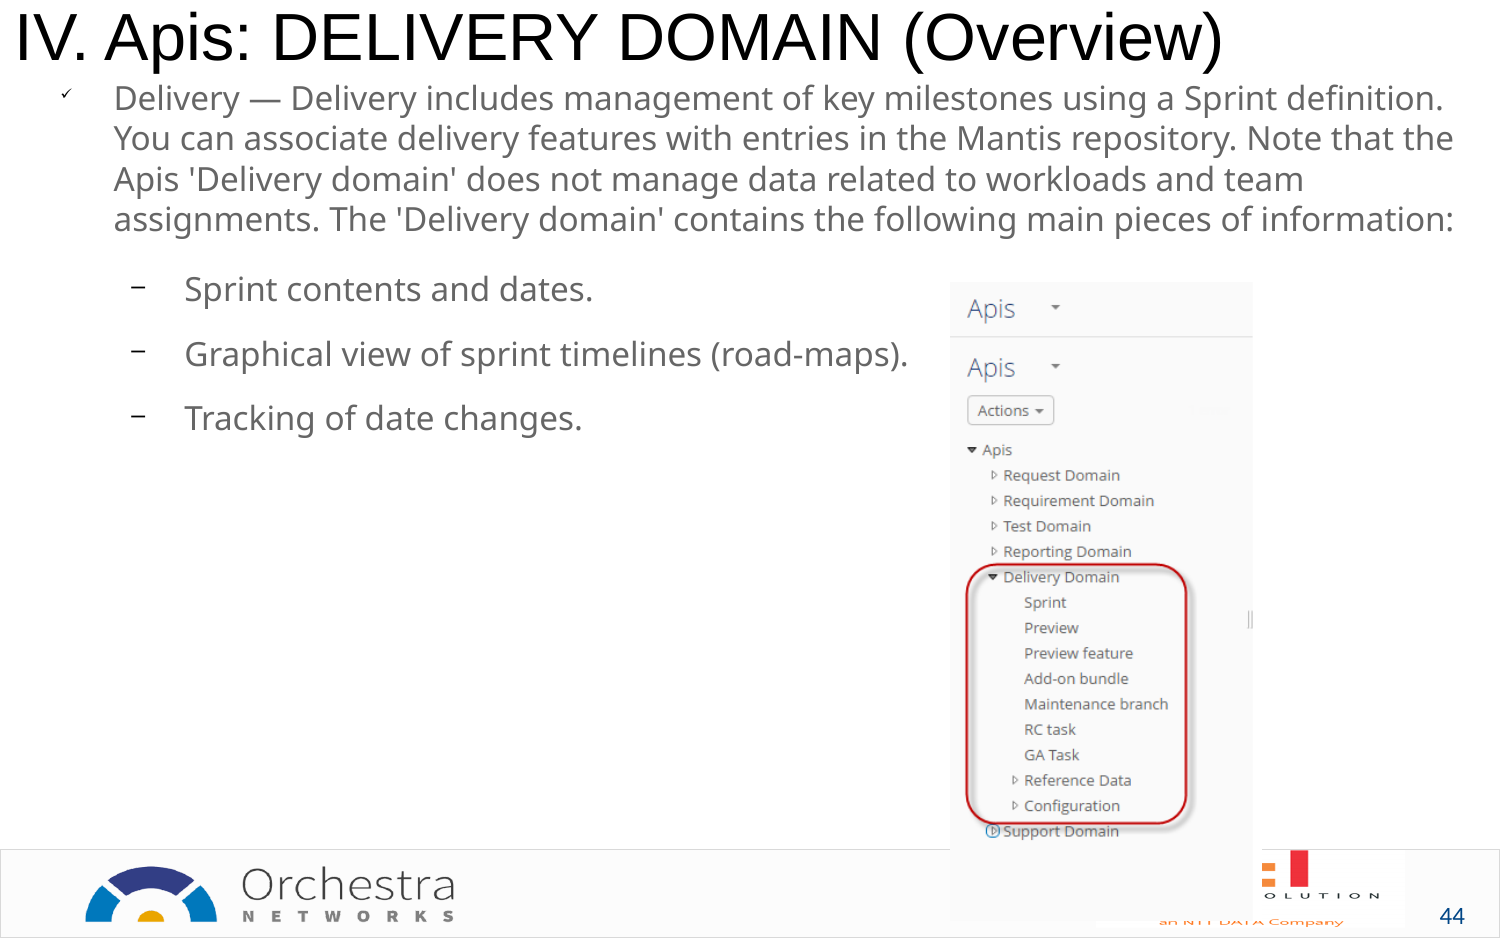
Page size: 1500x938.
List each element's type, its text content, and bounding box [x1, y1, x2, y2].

title IV. Apis: DELIVERY DOMAIN (Overview) [0, 0, 1389, 165]
list Delivery — Delivery includes management of key milestones using a Sprint definition. You can associate delivery features with entries in the Mantis repository. Note that the Apis 'Delivery domain' does not manage data related to workloads and team assignments. The 'Delivery domain' contains the following main pieces of information: Sprint contents and dates. Graphical view of sprint timelines (road-maps). Tracking of date changes. [27, 68, 1500, 933]
picture [950, 282, 1262, 921]
